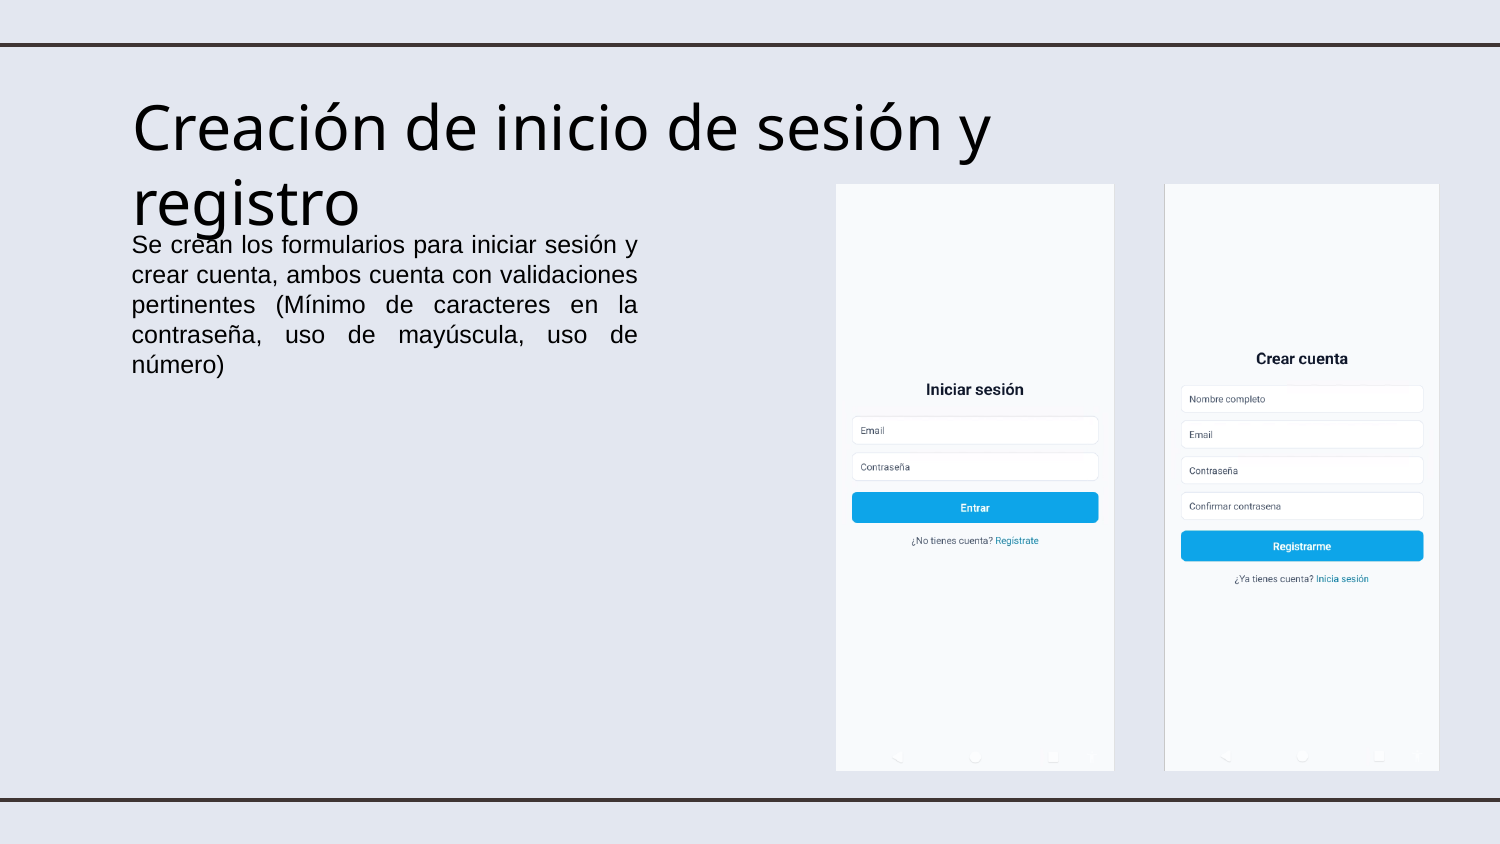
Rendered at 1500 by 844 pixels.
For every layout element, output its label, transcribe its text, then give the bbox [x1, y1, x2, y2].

picture [1164, 184, 1441, 771]
picture [835, 184, 1116, 771]
text_box Se crean los formularios para iniciar sesión y crear cuenta, ambos cuenta con validaciones pertinentes (Mínimo de caracteres en la contraseña, uso de mayúscula, uso de número) [116, 221, 654, 387]
title Creación de inicio de sesión y registro [116, 72, 1180, 167]
